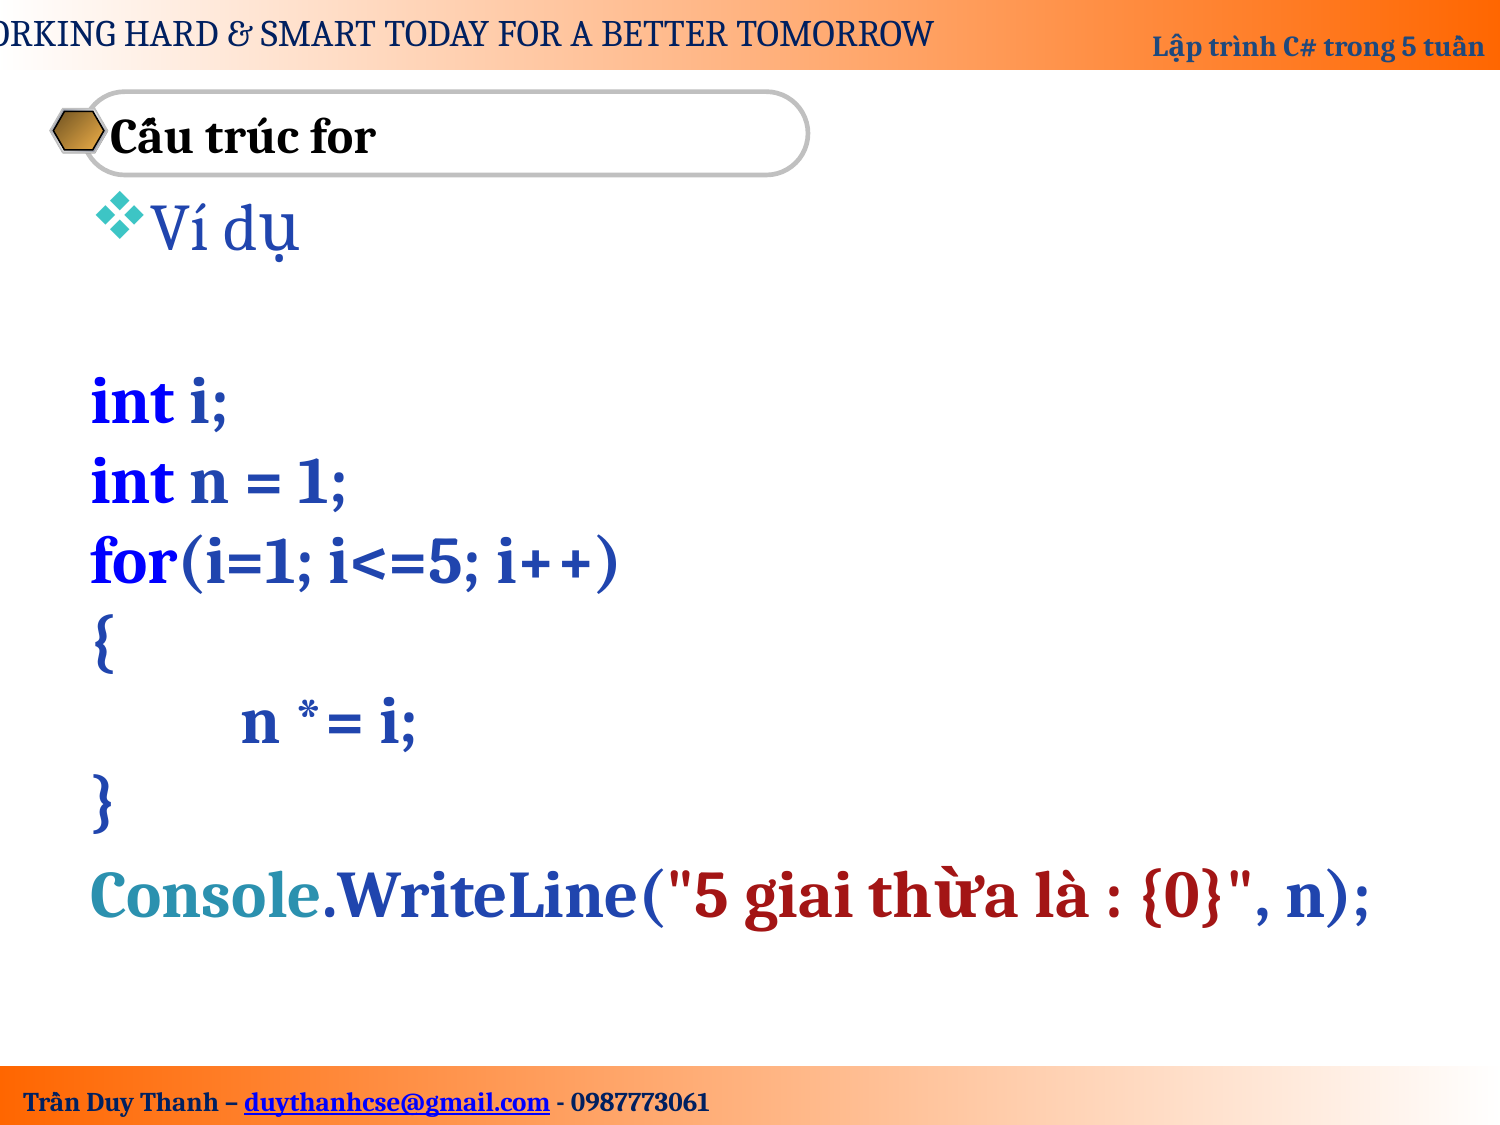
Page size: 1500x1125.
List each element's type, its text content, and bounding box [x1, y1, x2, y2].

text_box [1207, 0, 1211, 70]
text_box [49, 91, 809, 176]
text_box Ví dụ int i; int n = 1; for(i=1; i<=5; i++) { n *= i; } Console.WriteLine("5 giai thừa là : {0}", n); [74, 176, 1425, 1038]
